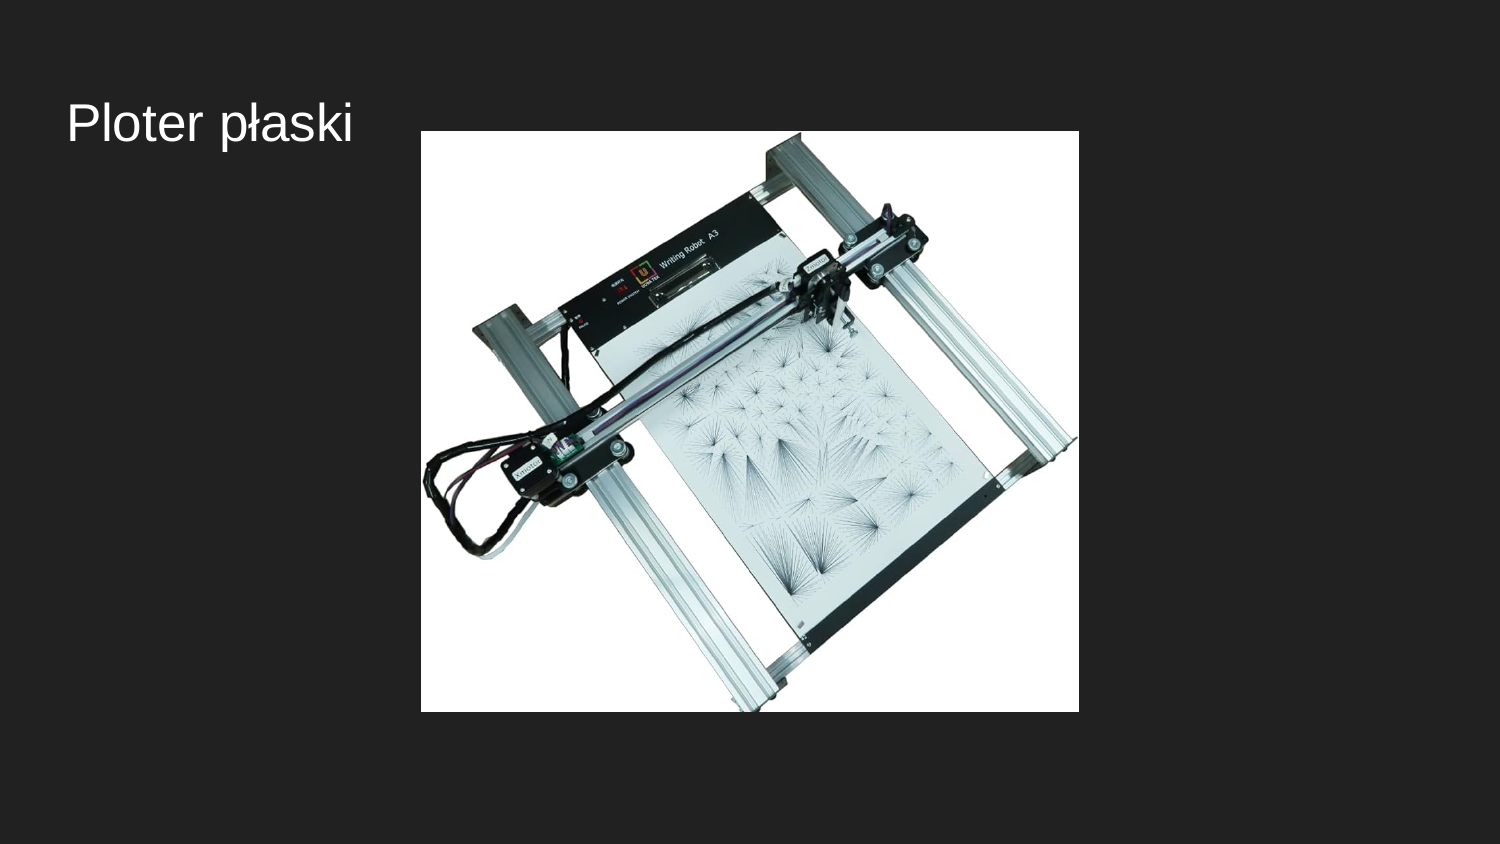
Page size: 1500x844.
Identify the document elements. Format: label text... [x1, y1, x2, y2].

picture [421, 131, 1079, 712]
title Ploter płaski [51, 72, 1449, 167]
